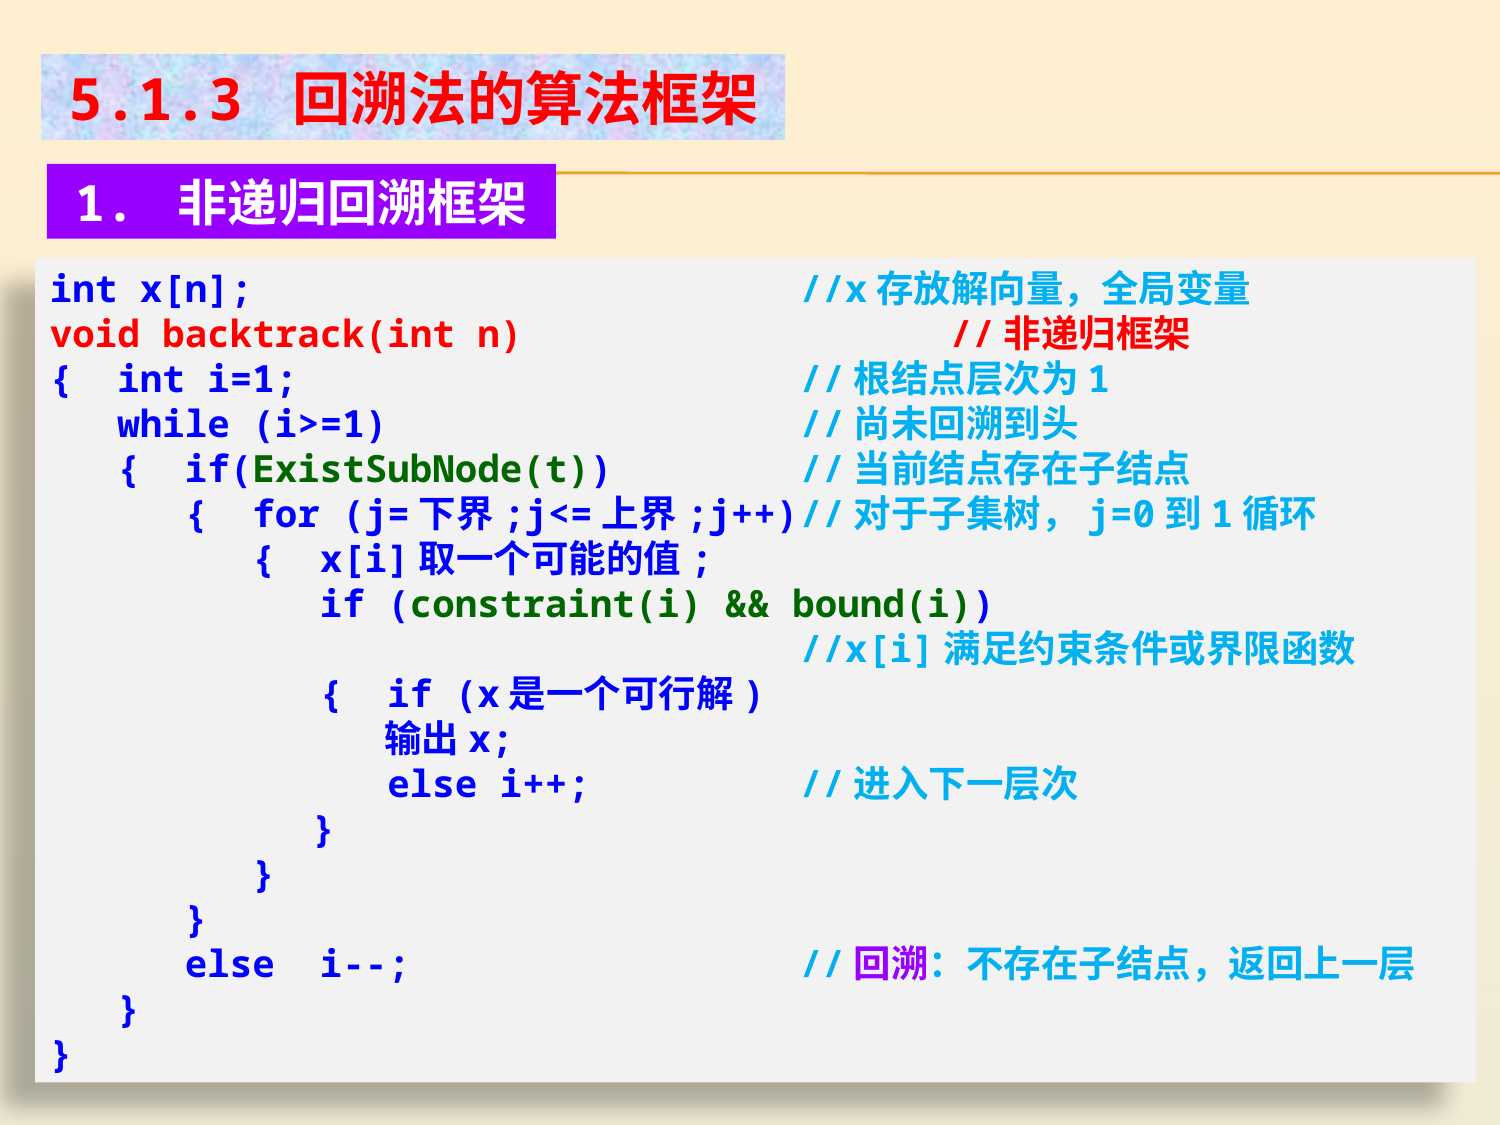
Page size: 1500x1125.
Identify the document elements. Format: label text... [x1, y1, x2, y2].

text_box 5.1.3 回溯法的算法框架 [41, 54, 786, 140]
text_box 1. 非递归回溯框架 [46, 163, 556, 239]
text_box int x[n]; //x存放解向量，全局变量 void backtrack(int n) //非递归框架 { int i=1; //根结点层次为1 while (i>=1) //尚未回溯到头 { if(ExistSubNode(t)) //当前结点存在子结点 { for (j=下界;j<=上界;j++) //对于子集树，j=0到1循环 { x[i]取一个可能的值; if (constraint(i) && bound(i)) //x[i]满足约束条件或界限函数 { if (x是一个可行解) 输出x; else i++; //进入下一层次 } } } else i--; //回溯：不存在子结点，返回上一层 } } [34, 257, 1477, 1083]
